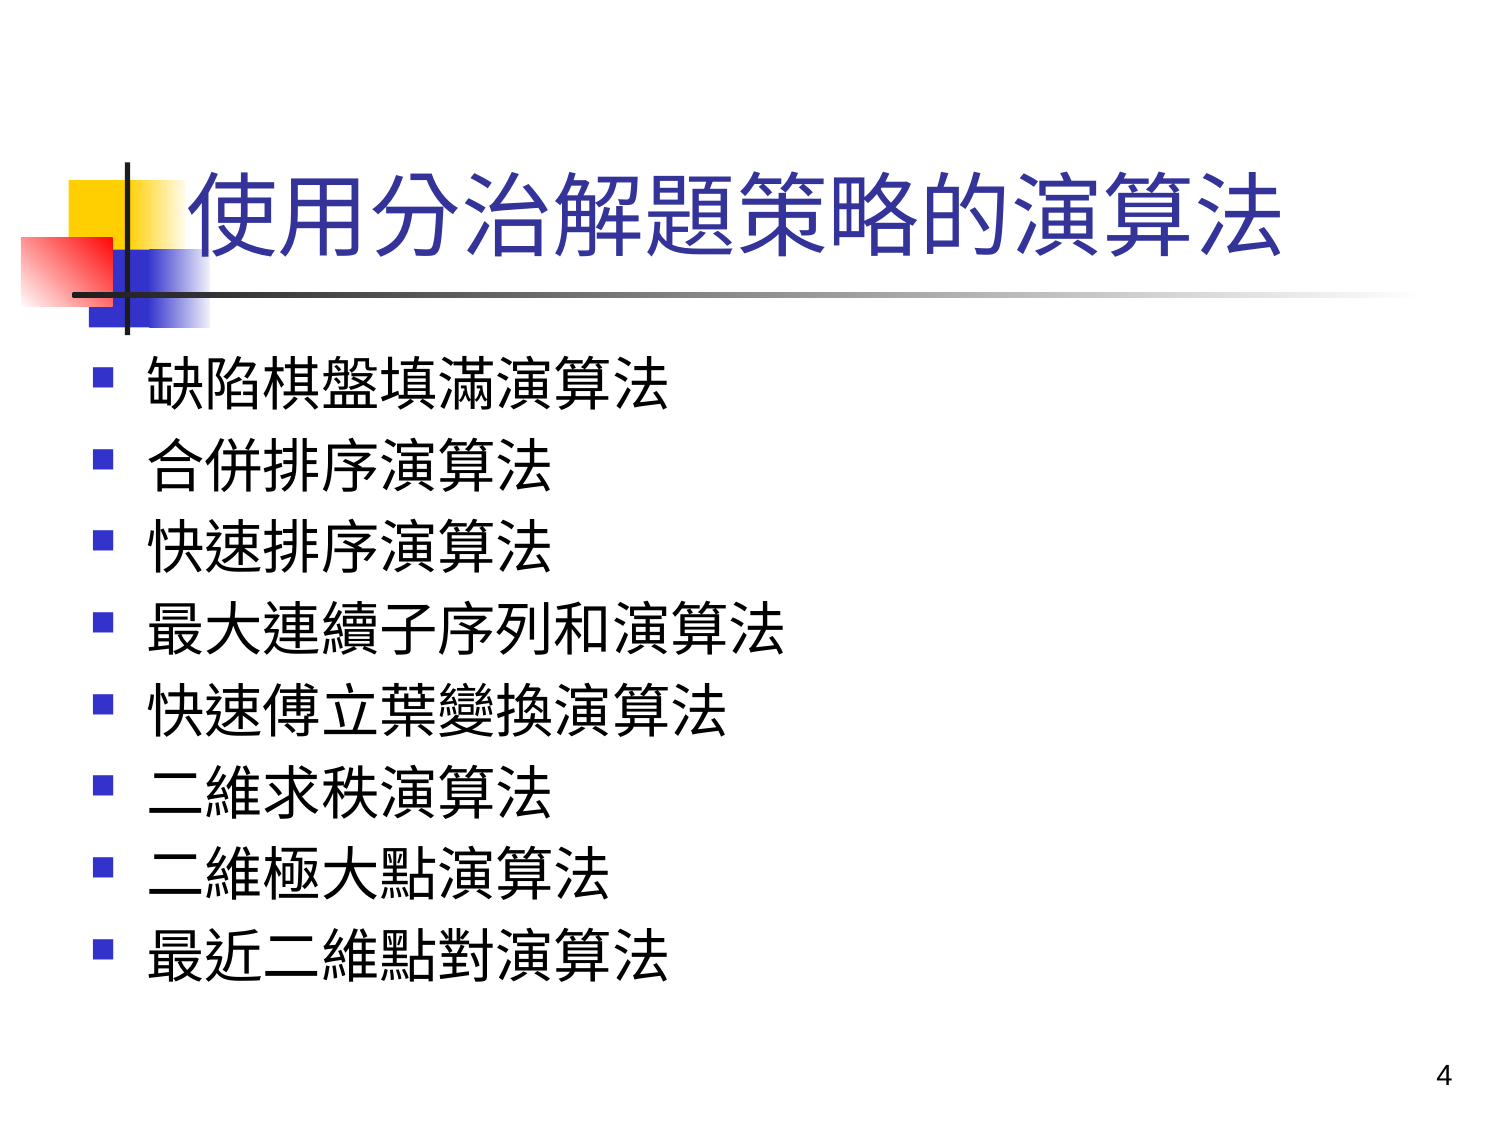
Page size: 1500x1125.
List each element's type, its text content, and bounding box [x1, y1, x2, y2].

list 缺陷棋盤填滿演算法 合併排序演算法 快速排序演算法 最大連續子序列和演算法 快速傅立葉變換演算法 二維求秩演算法 二維極大點演算法 最近二維點對演算法 [75, 339, 1425, 1125]
slide_number 4 [1154, 1023, 1468, 1100]
title 使用分治解題策略的演算法 [171, 35, 1500, 275]
